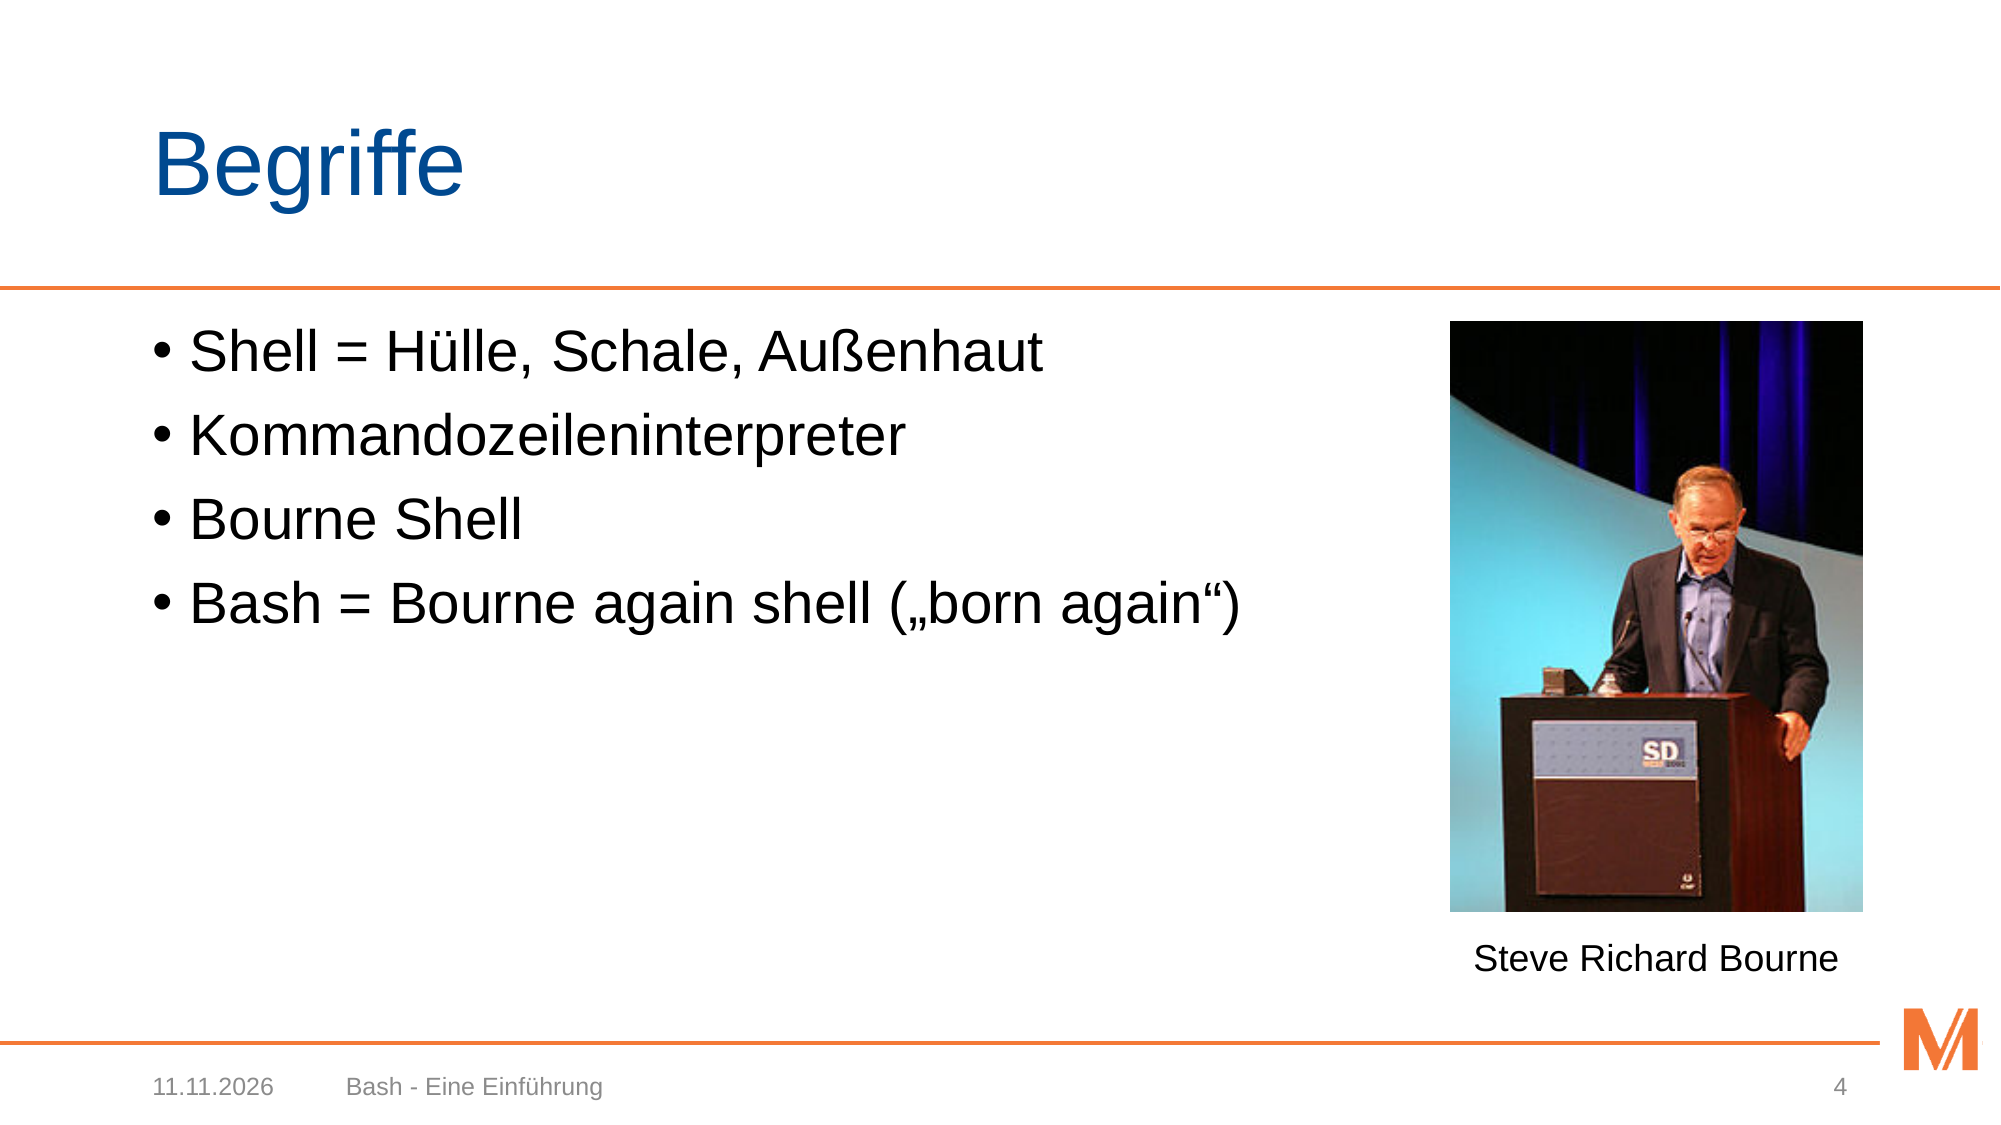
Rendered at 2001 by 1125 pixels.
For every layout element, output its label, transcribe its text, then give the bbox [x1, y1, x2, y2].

slide_number 4 [1743, 1055, 1863, 1116]
text_box Steve Richard Bourne [1450, 926, 1863, 986]
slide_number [137, 1055, 313, 1116]
picture [1450, 321, 1863, 912]
title Begriffe [137, 59, 1863, 273]
list Shell = Hülle, Schale, Außenhaut Kommandozeileninterpreter Bourne Shell Bash = Bourne again shell („born again“) [137, 313, 1863, 1014]
footer Bash - Eine Einführung [330, 1055, 1721, 1116]
picture [1879, 989, 1982, 1097]
